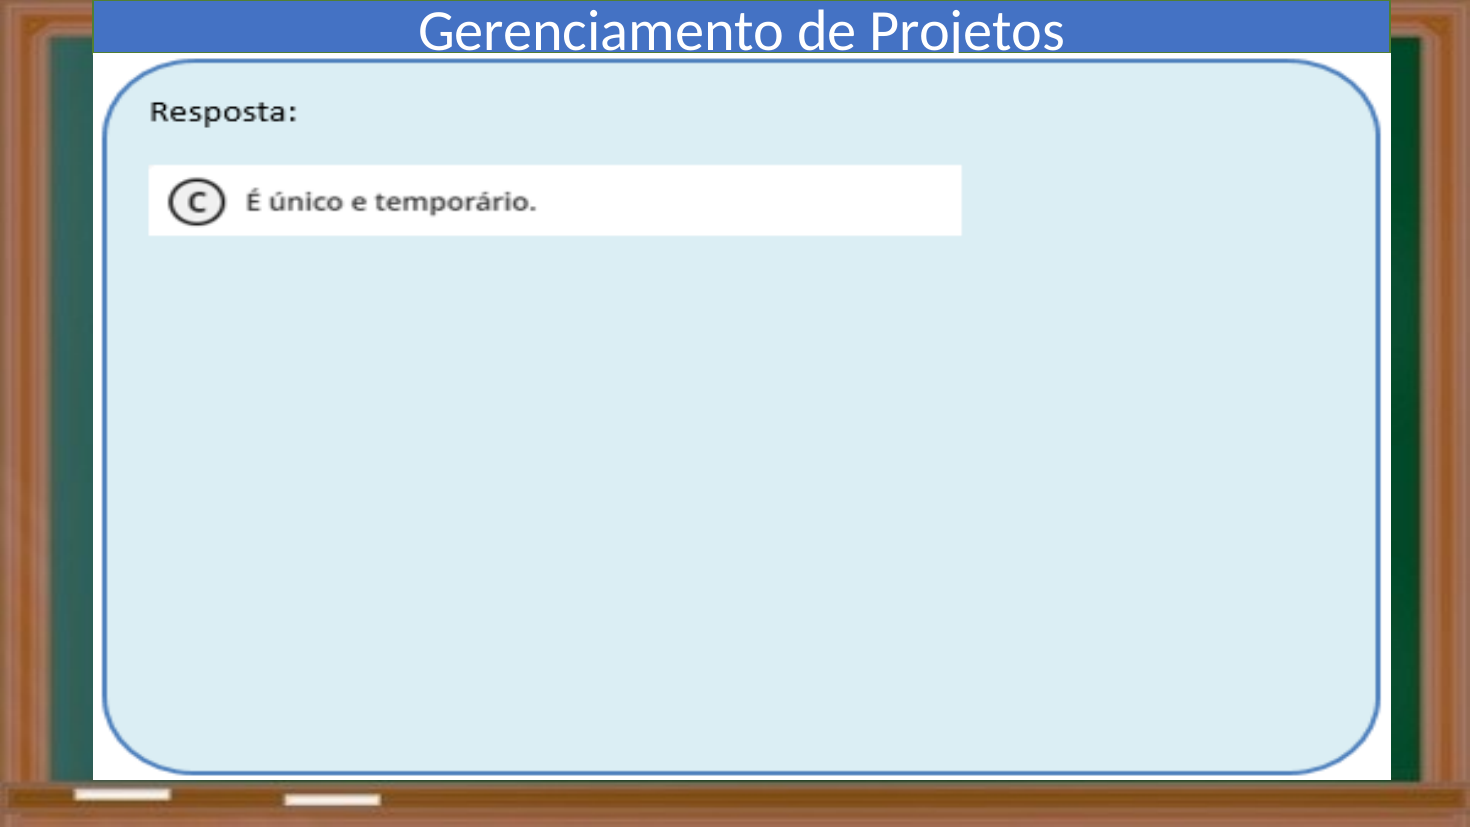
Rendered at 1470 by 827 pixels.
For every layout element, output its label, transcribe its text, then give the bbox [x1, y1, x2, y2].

text_box Gerenciamento de Projetos [93, 0, 1391, 53]
picture [0, 0, 1470, 827]
